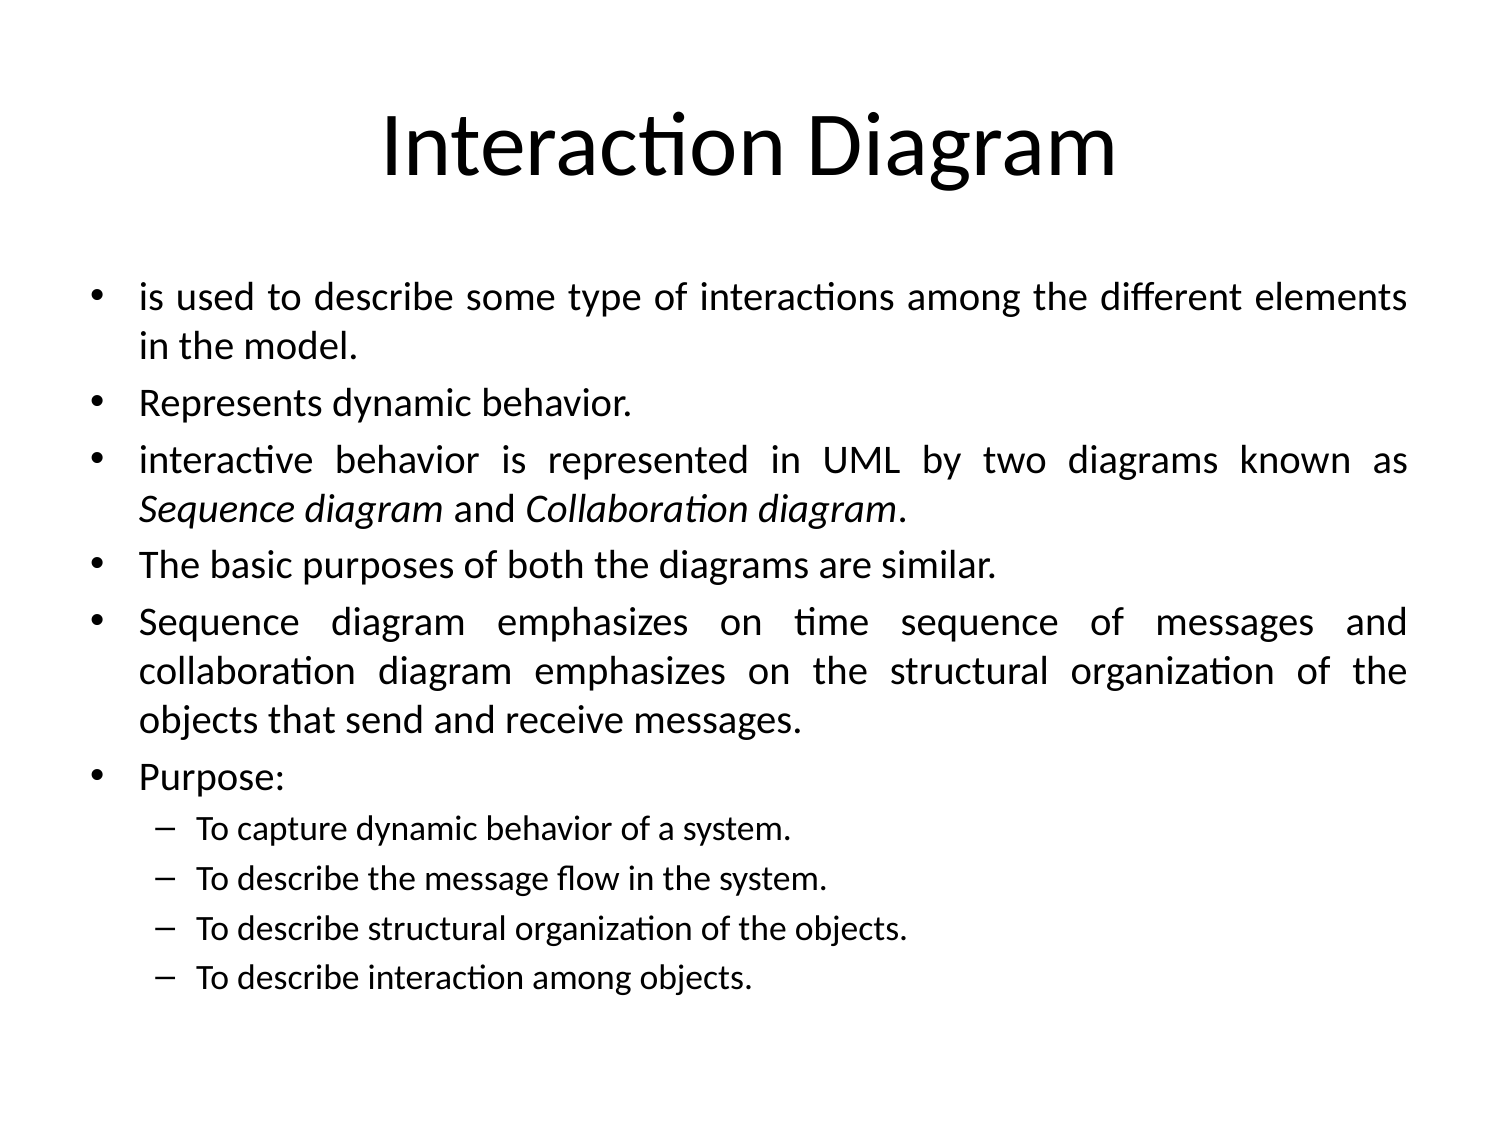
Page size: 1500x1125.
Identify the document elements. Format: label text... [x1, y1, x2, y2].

title Interaction Diagram [75, 45, 1425, 233]
list is used to describe some type of interactions among the different elements in the model. Represents dynamic behavior. interactive behavior is represented in UML by two diagrams known as Sequence diagram and Collaboration diagram. The basic purposes of both the diagrams are similar. Sequence diagram emphasizes on time sequence of messages and collaboration diagram emphasizes on the structural organization of the objects that send and receive messages. Purpose: To capture dynamic behavior of a system. To describe the message flow in the system. To describe structural organization of the objects. To describe interaction among objects. [75, 262, 1425, 1005]
